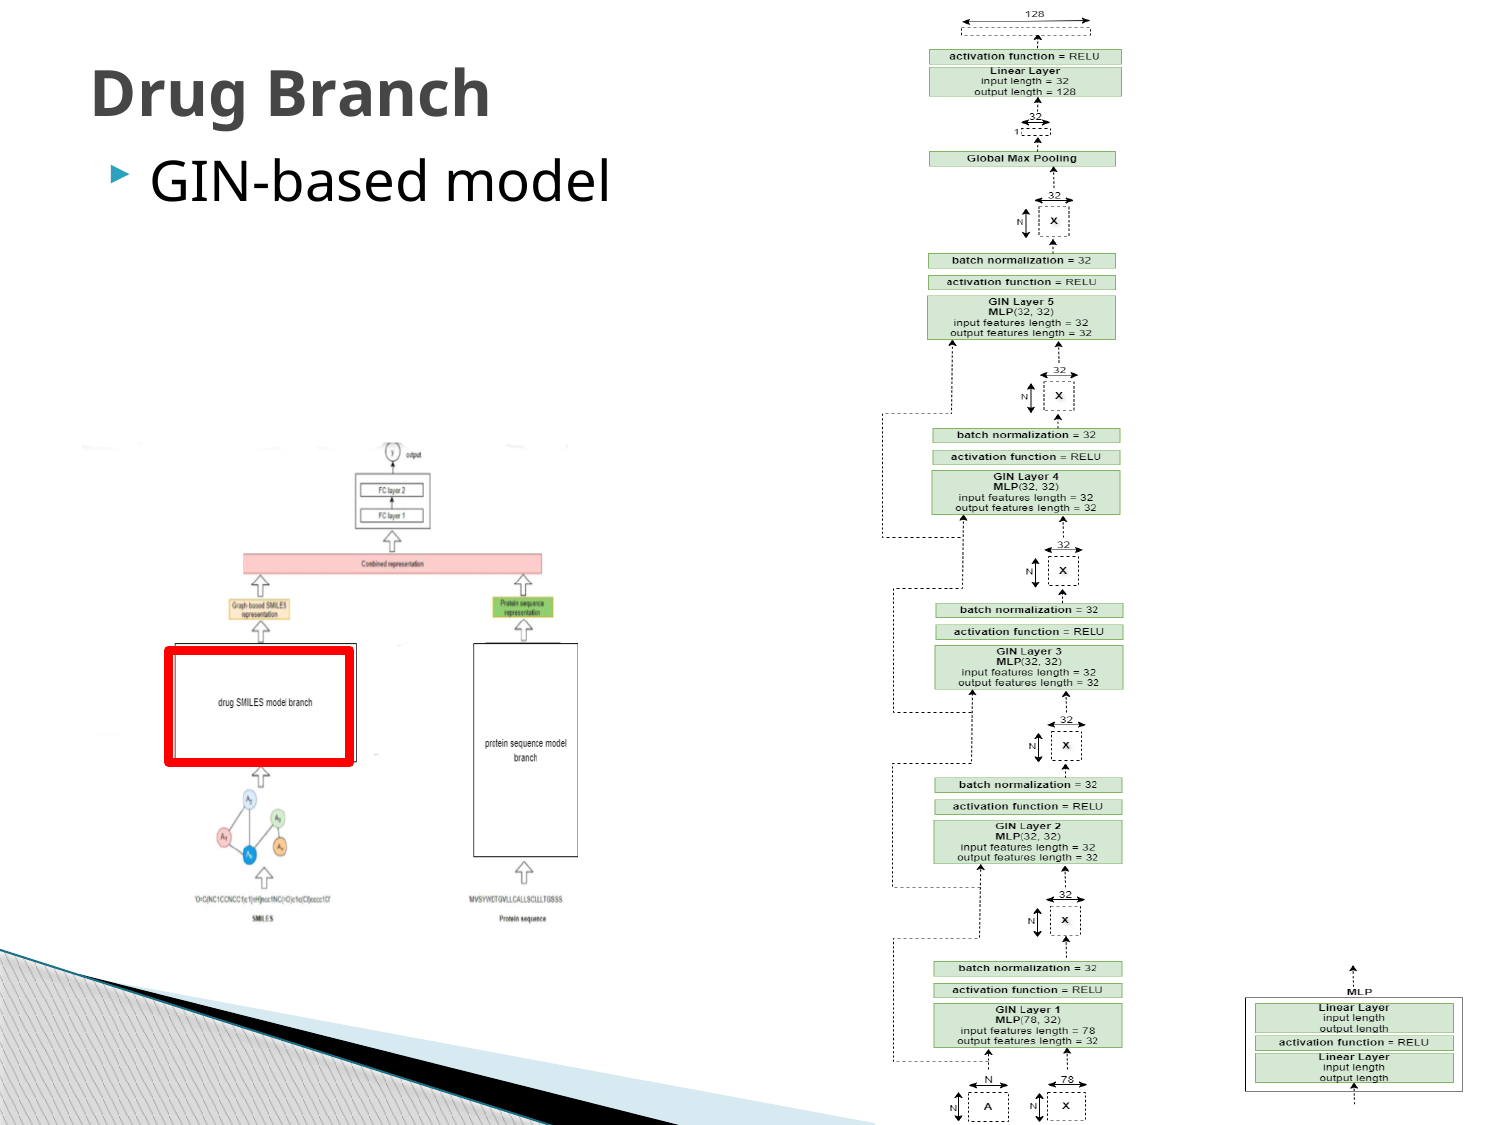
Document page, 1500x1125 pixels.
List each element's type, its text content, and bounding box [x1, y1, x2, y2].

picture [874, 3, 1463, 1125]
picture [77, 430, 578, 925]
list GIN-based model [75, 138, 868, 1100]
title Drug Branch [75, 45, 868, 138]
